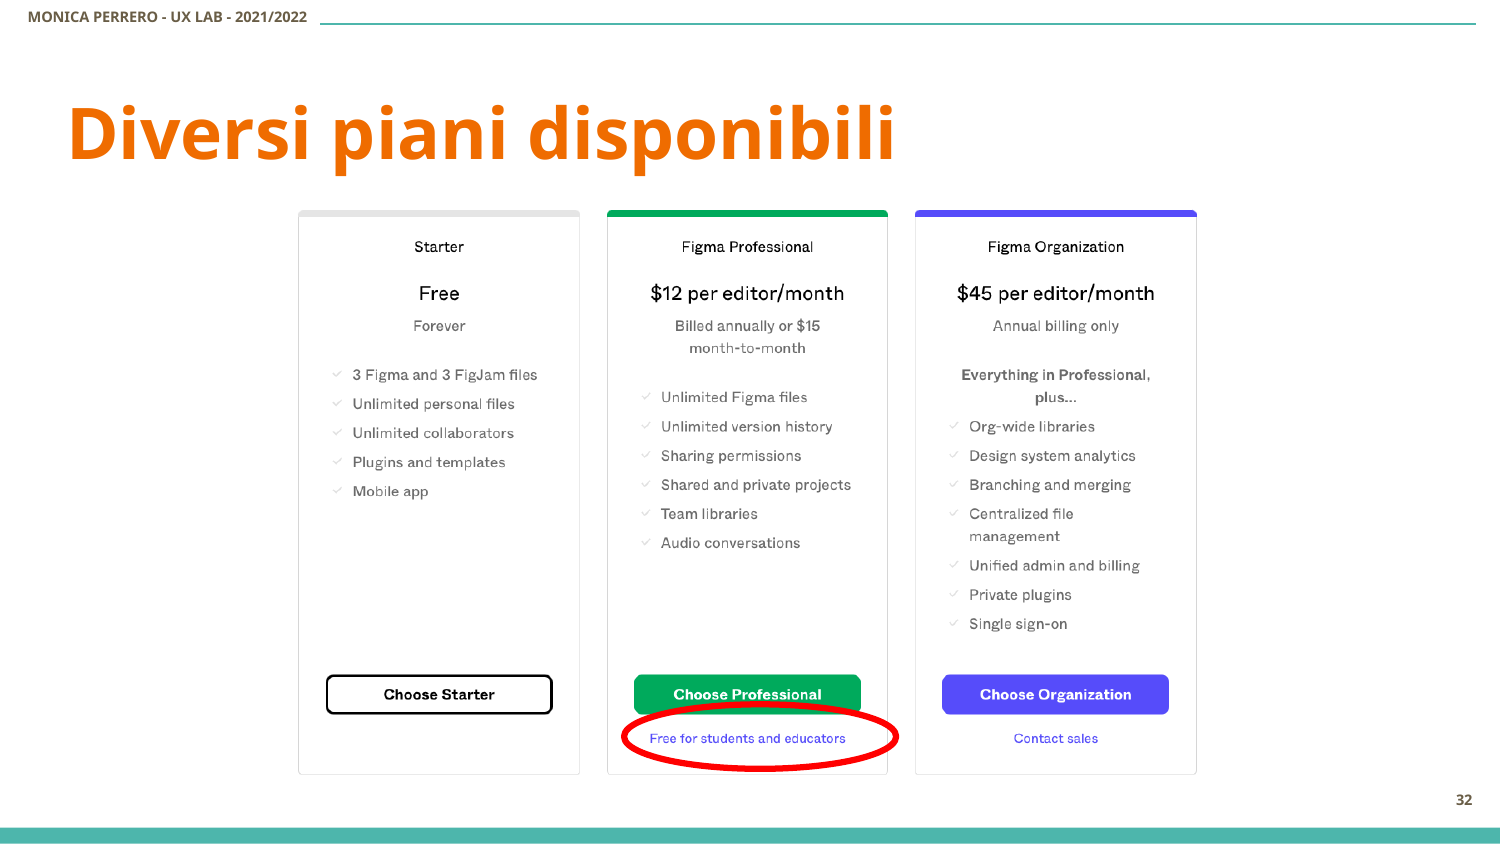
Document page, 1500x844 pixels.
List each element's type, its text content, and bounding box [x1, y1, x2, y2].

picture [277, 188, 1223, 794]
title Diversi piani disponibili [51, 72, 1449, 189]
slide_number ‹#› [1397, 768, 1488, 834]
